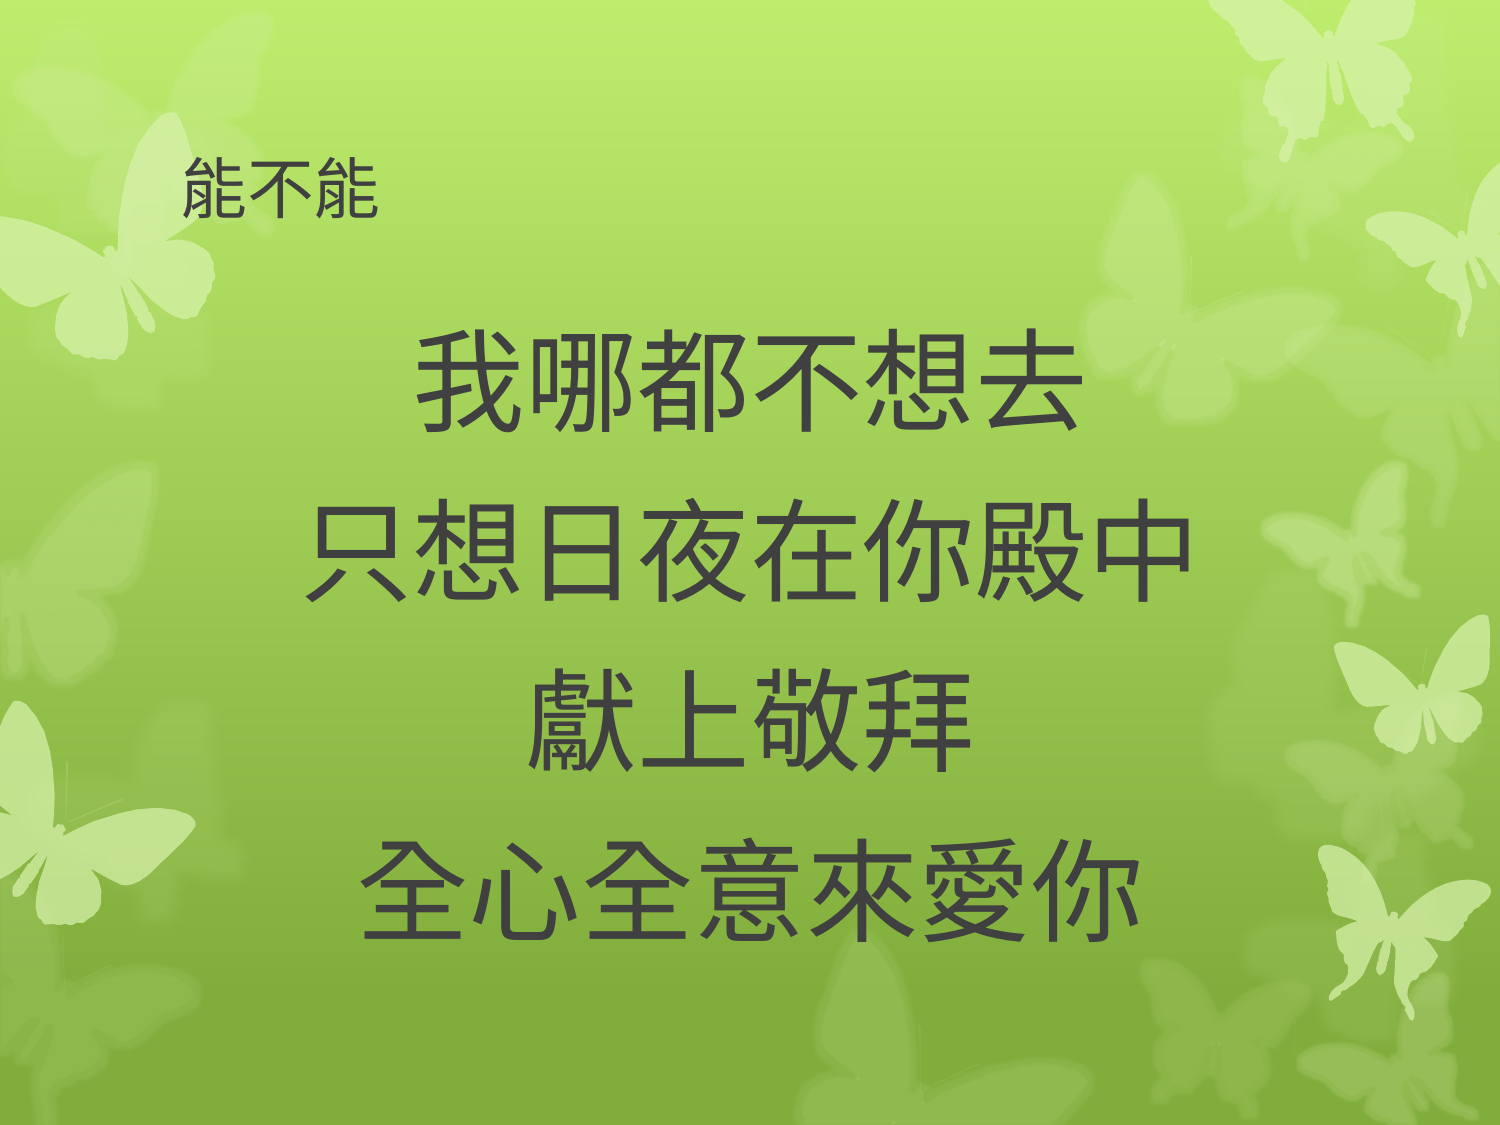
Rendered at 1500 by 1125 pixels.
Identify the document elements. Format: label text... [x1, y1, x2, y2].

list 我哪都不想去 只想日夜在你殿中 獻上敬拜 全心全意來愛你 [0, 262, 1500, 1005]
title 能不能 [165, 110, 1335, 262]
